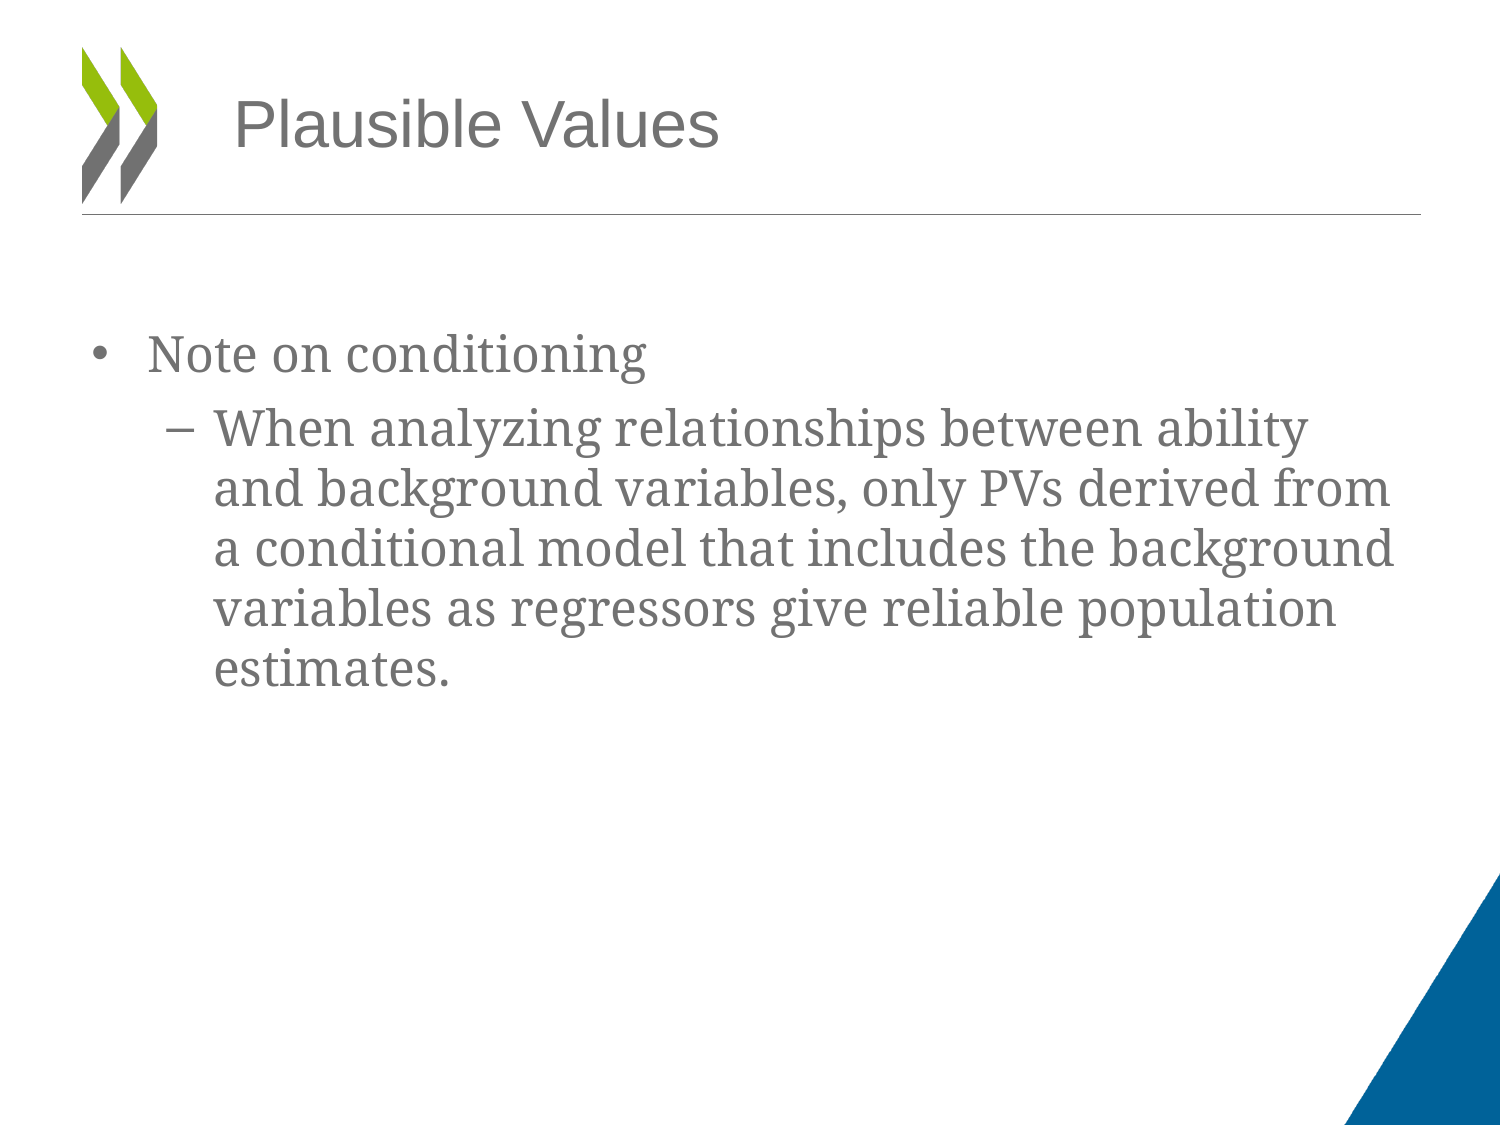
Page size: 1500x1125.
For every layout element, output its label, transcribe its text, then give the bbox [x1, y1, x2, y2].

list Note on conditioning When analyzing relationships between ability and background variables, only PVs derived from a conditional model that includes the background variables as regressors give reliable population estimates. [76, 314, 1424, 752]
text_box Plausible Values [218, 54, 1282, 188]
picture [1344, 873, 1500, 1125]
